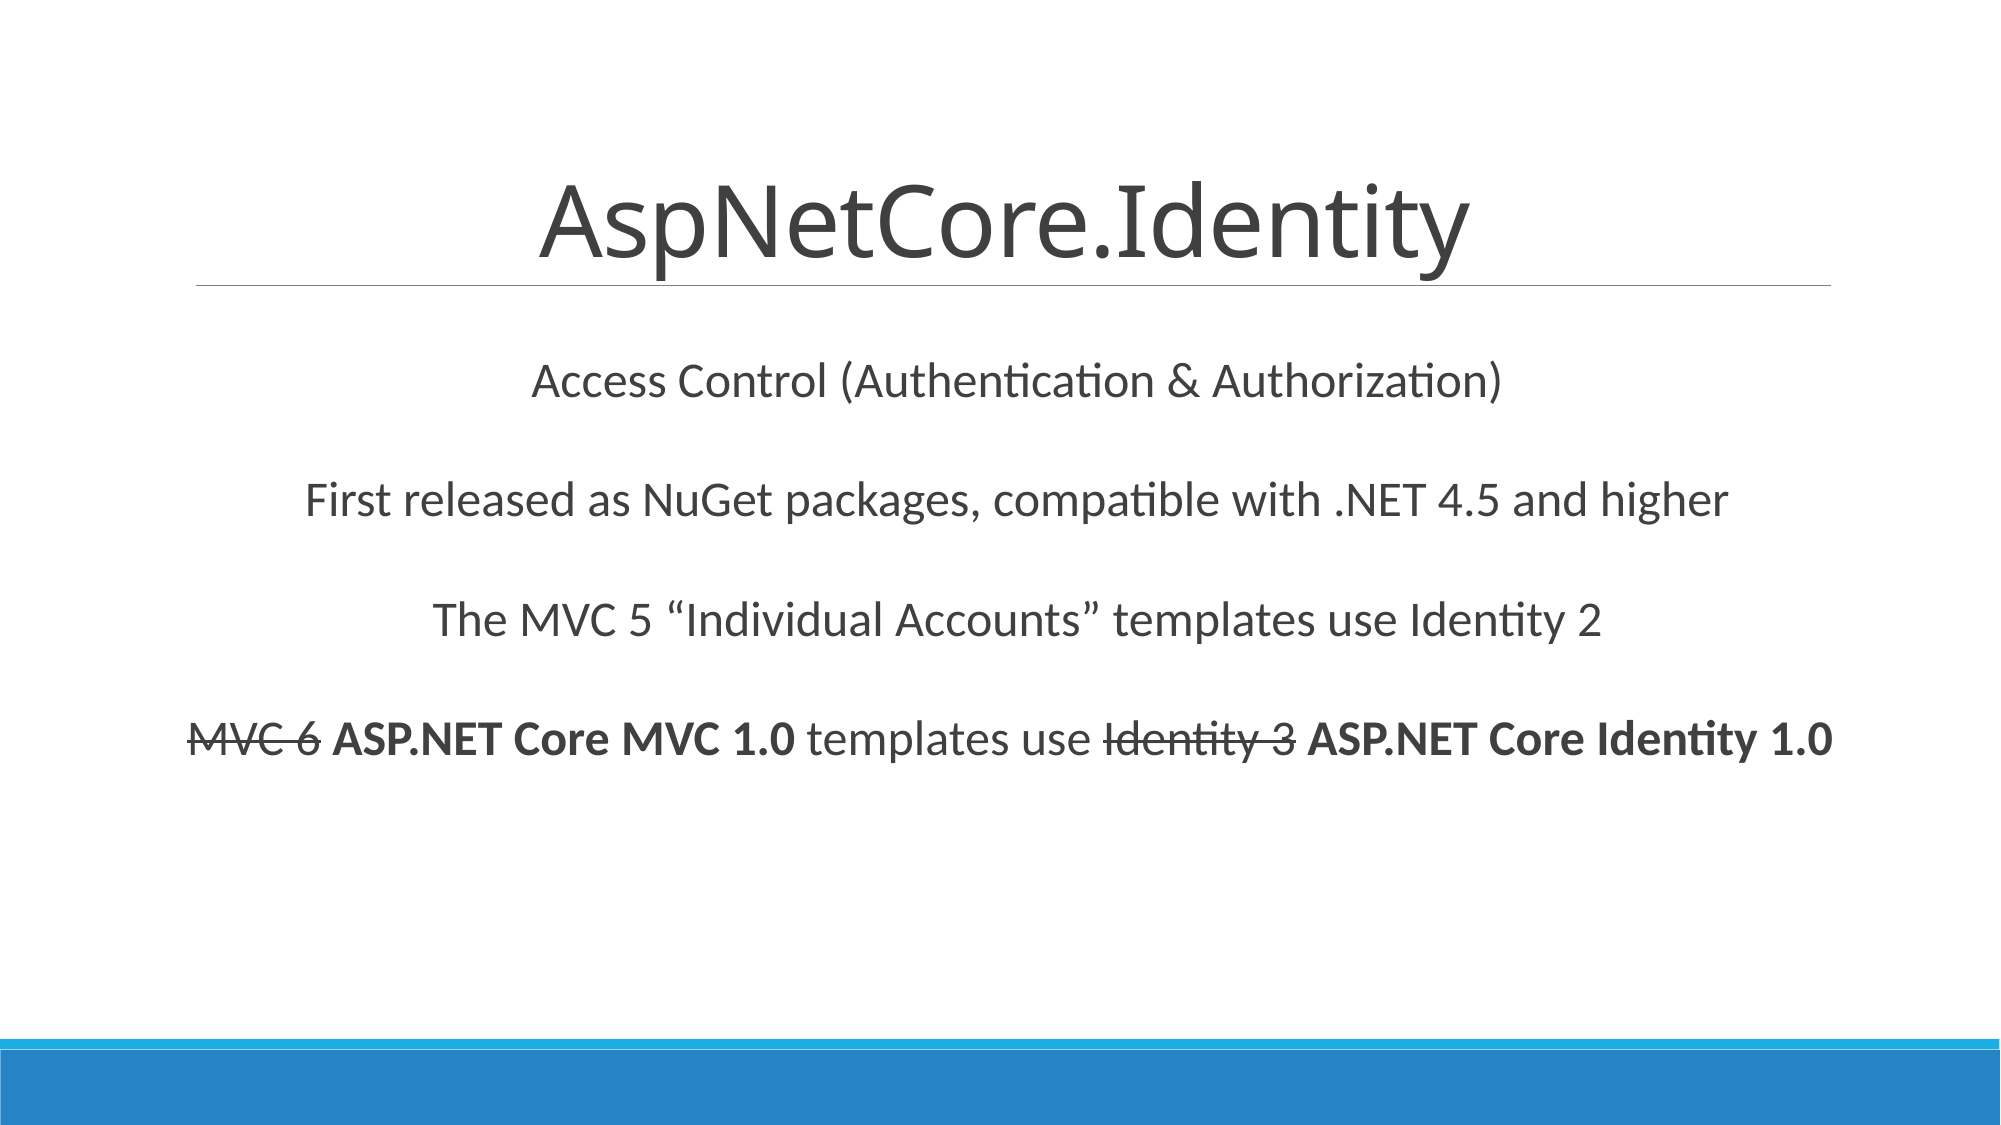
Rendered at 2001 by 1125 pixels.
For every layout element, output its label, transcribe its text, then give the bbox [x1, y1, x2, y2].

title AspNetCore.Identity [180, 47, 1830, 285]
list Access Control (Authentication & Authorization) First released as NuGet packages, compatible with .NET 4.5 and higher The MVC 5 “Individual Accounts” templates use Identity 2 MVC 6 ASP.NET Core MVC 1.0 templates use Identity 3 ASP.NET Core Identity 1.0 [123, 302, 1897, 963]
